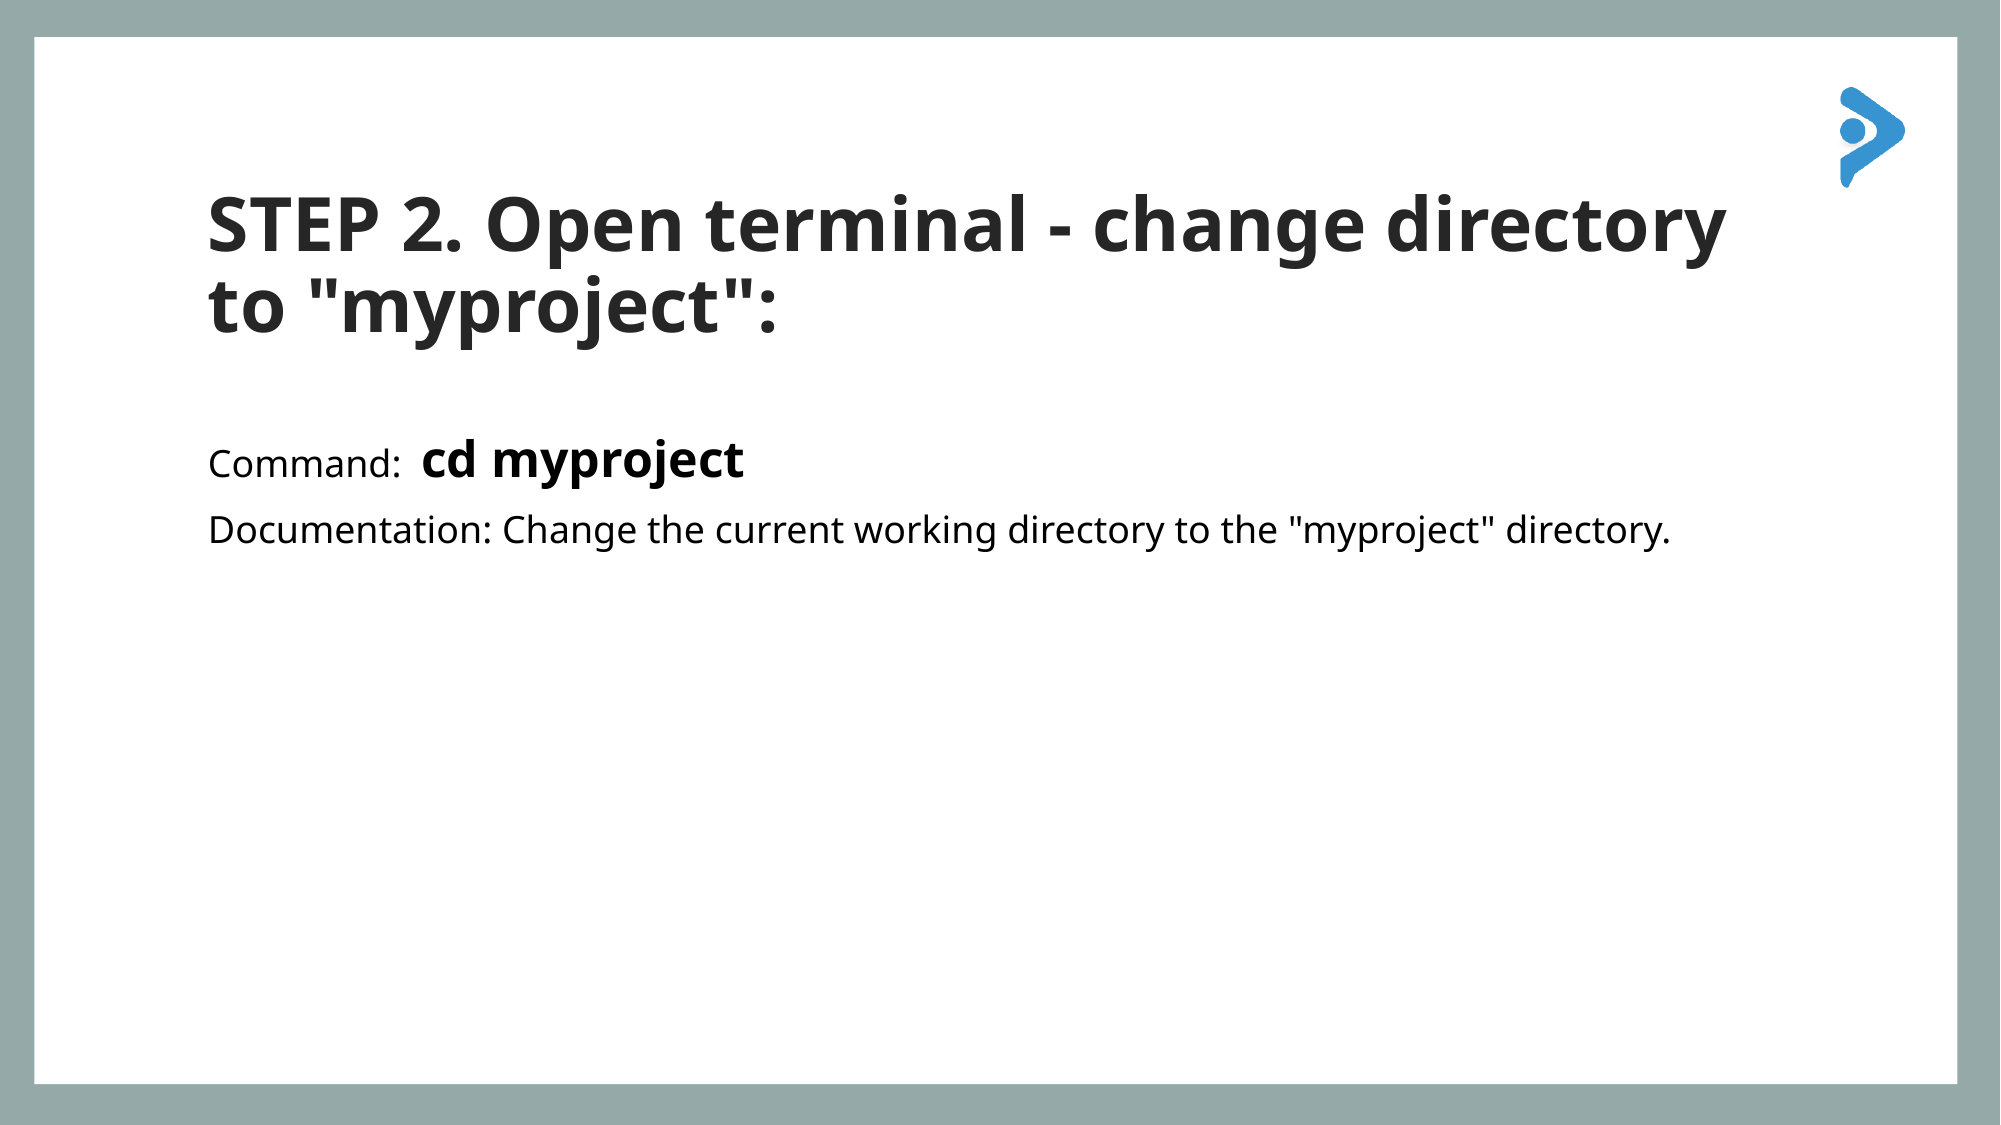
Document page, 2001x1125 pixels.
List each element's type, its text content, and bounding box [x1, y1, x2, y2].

title STEP 2. Open terminal - change directory to "myproject": [192, 142, 1800, 394]
list Command: cd myproject Documentation: Change the current working directory to the "myproject" directory. [192, 419, 1800, 979]
picture [1820, 84, 1911, 200]
text_box [0, 0, 2000, 1125]
text_box [34, 37, 1958, 1085]
